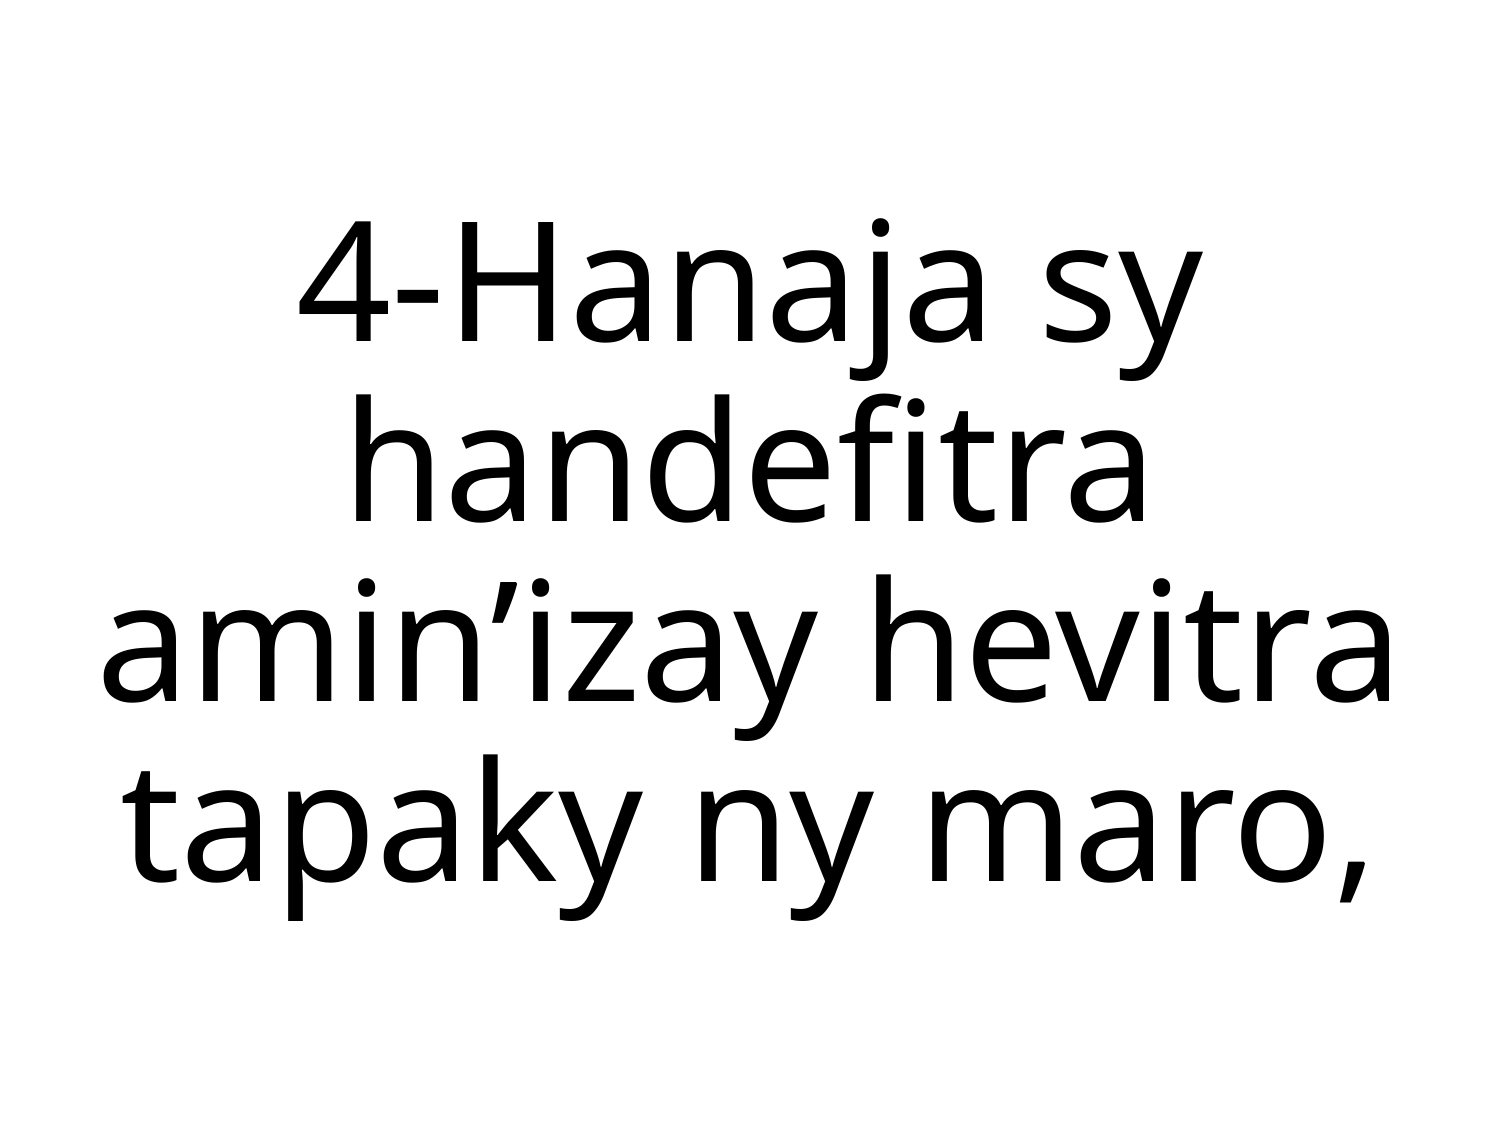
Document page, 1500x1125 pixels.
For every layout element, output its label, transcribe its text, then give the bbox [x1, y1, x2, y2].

title 4- Hanaja sy handefitra amin’izay hevitra tapaky ny maro, [0, 0, 1500, 1125]
